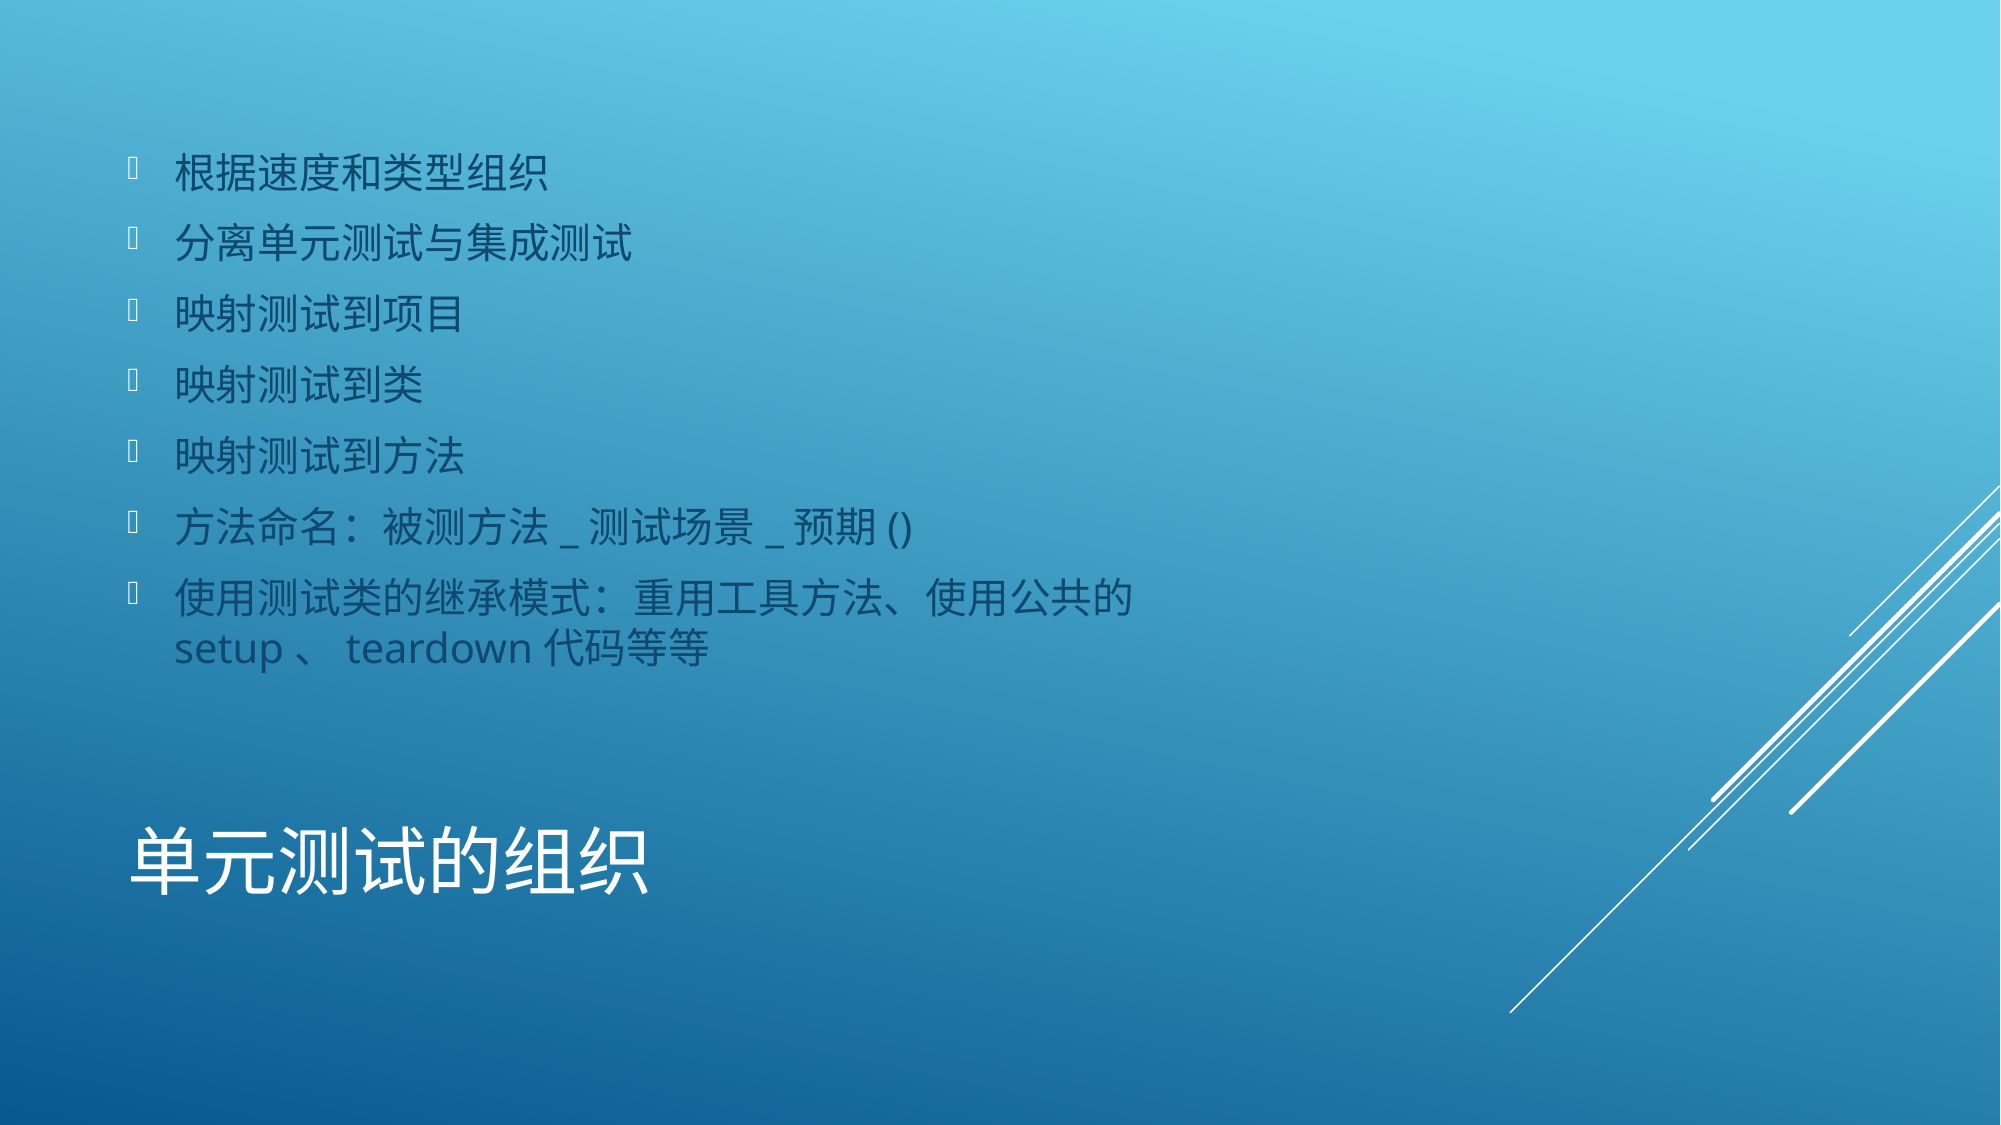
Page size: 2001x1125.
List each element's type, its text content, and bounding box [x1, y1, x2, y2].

title 单元测试的组织 [112, 736, 1513, 984]
list 根据速度和类型组织 分离单元测试与集成测试 映射测试到项目 映射测试到类 映射测试到方法 方法命名：被测方法_测试场景_预期() 使用测试类的继承模式：重用工具方法、使用公共的setup、teardown代码等等 [112, 112, 1513, 706]
